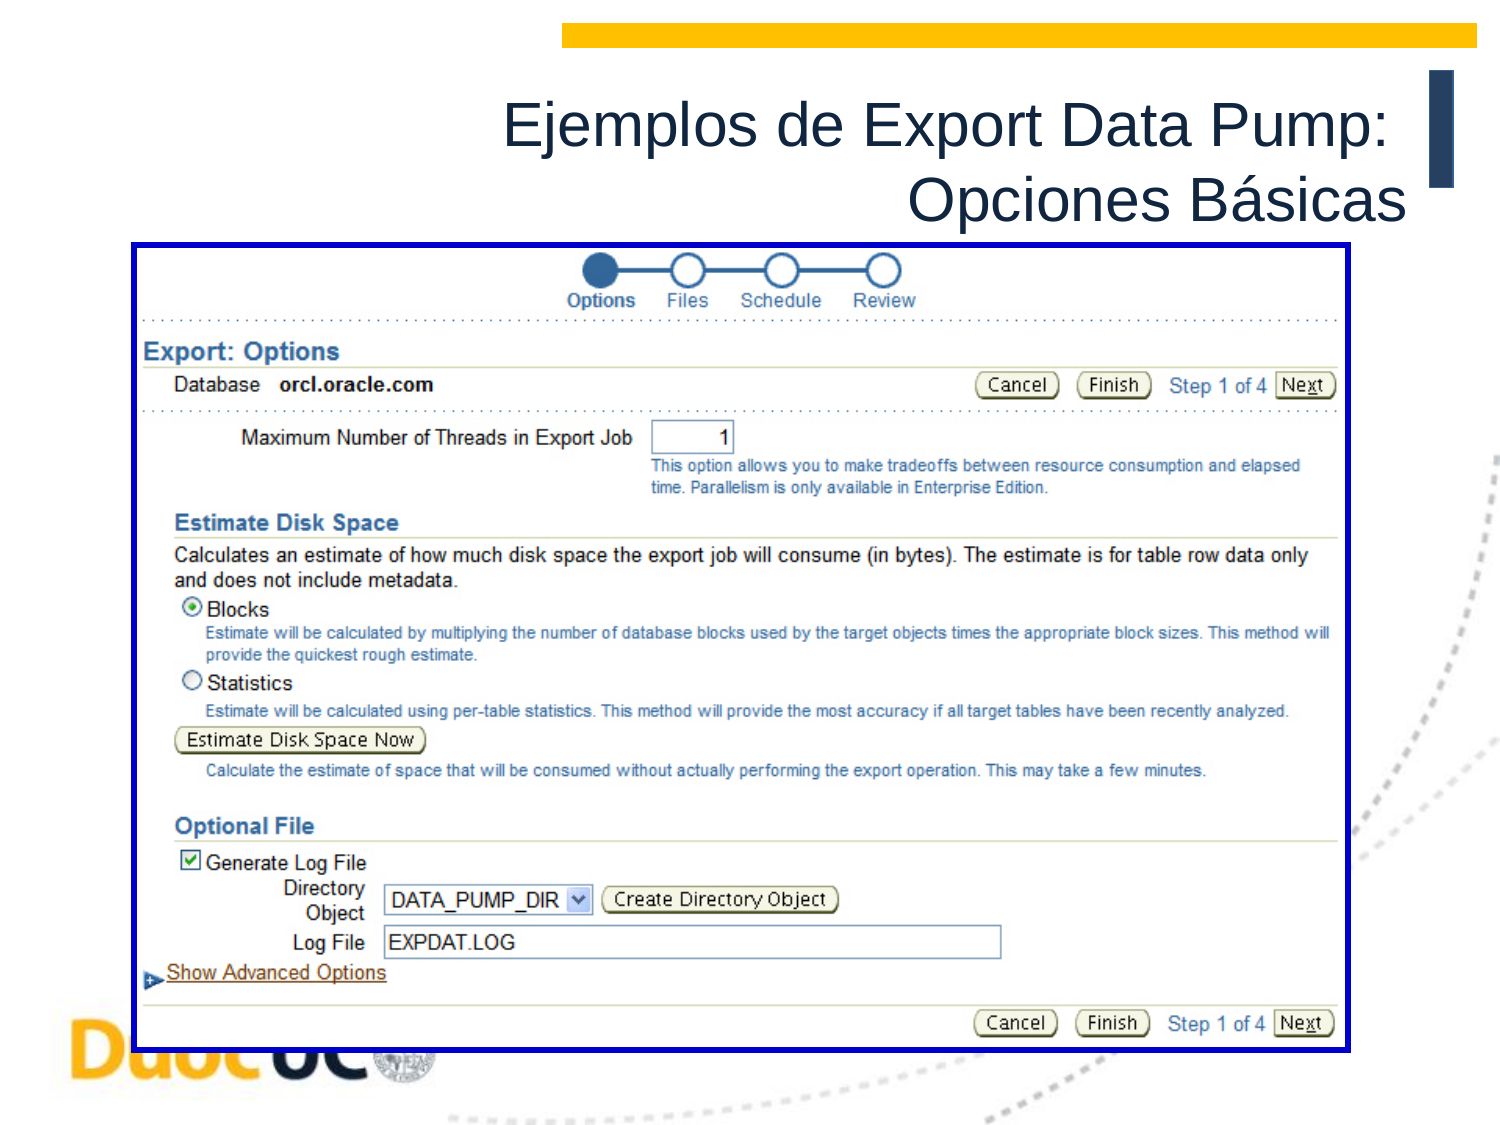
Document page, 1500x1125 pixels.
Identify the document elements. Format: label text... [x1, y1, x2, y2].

title Ejemplos de Export Data Pump: Opciones Básicas [100, 38, 1424, 280]
picture [0, 0, 1500, 1125]
